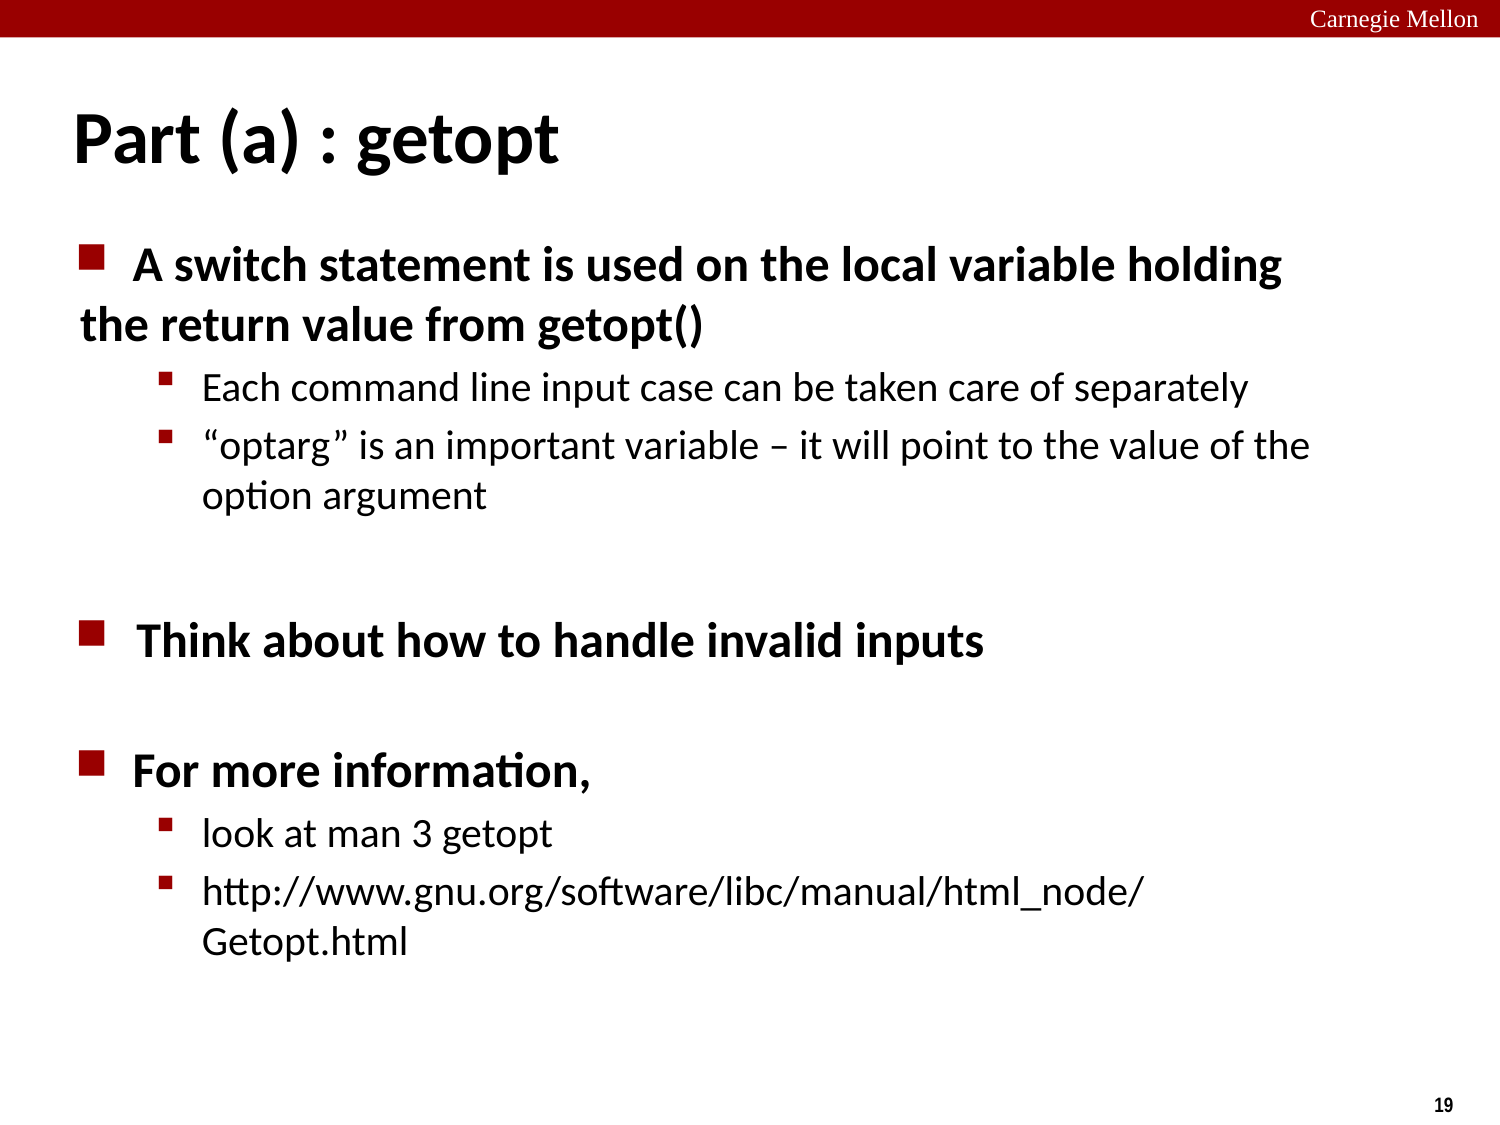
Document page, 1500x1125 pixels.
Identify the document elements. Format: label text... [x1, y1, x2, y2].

list A switch statement is used on the local variable holding the return value from getopt() Each command line input case can be taken care of separately “optarg” is an important variable – it will point to the value of the option argument Think about how to handle invalid inputs For more information, look at man 3 getopt http://www.gnu.org/software/libc/manual/html_node/Getopt.html [64, 223, 1361, 1040]
title Part (a) : getopt [58, 32, 1305, 236]
